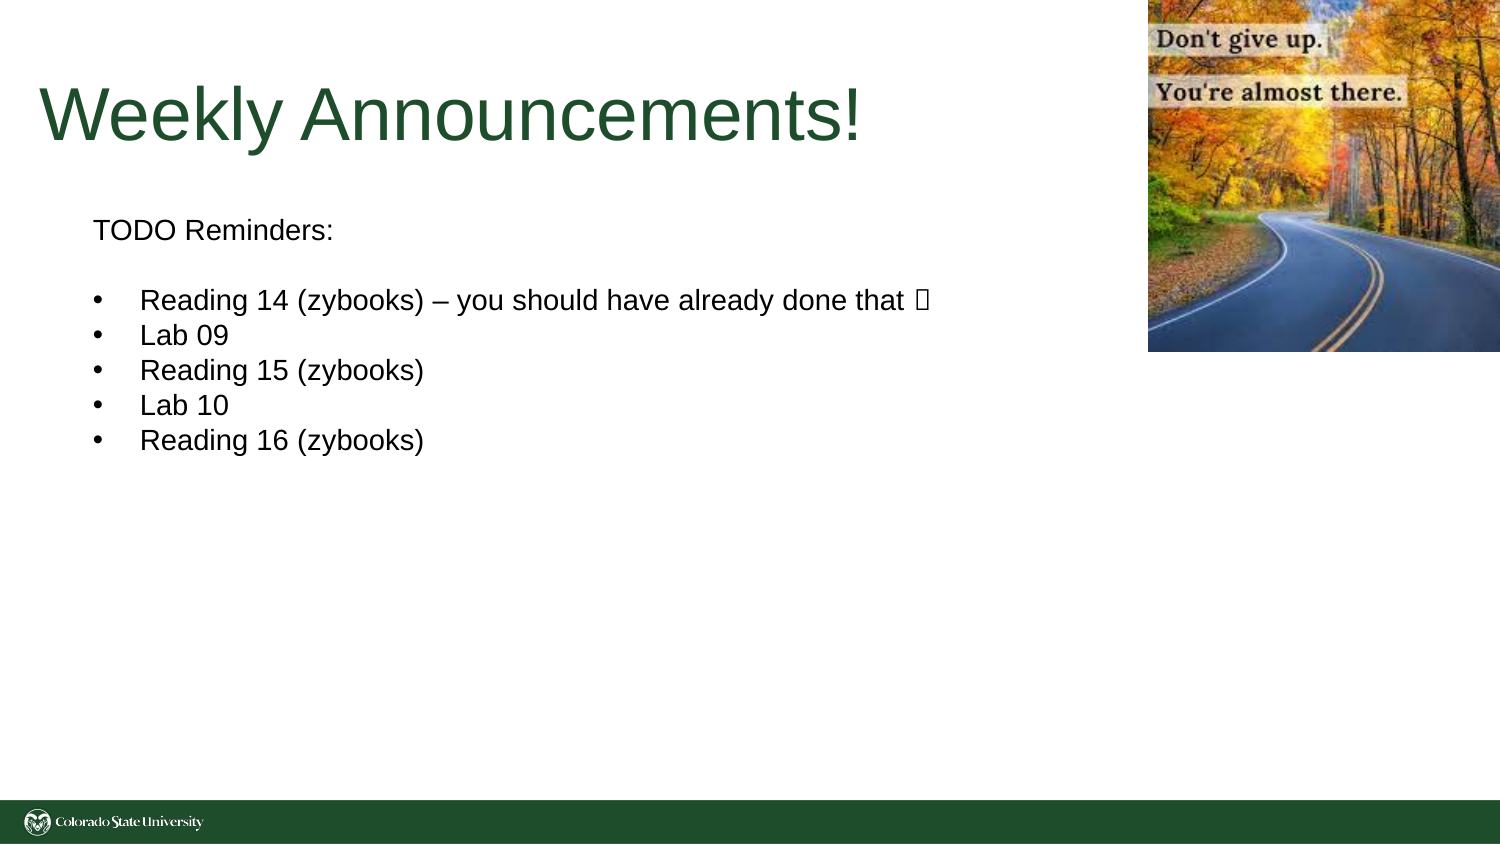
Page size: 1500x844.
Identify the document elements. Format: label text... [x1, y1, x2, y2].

picture [1148, 0, 1500, 352]
picture [16, 800, 212, 844]
text_box TODO Reminders: Reading 14 (zybooks) – you should have already done that  Lab 09 Reading 15 (zybooks) Lab 10 Reading 16 (zybooks) [78, 204, 989, 464]
title Weekly Announcements! [29, 55, 1143, 166]
